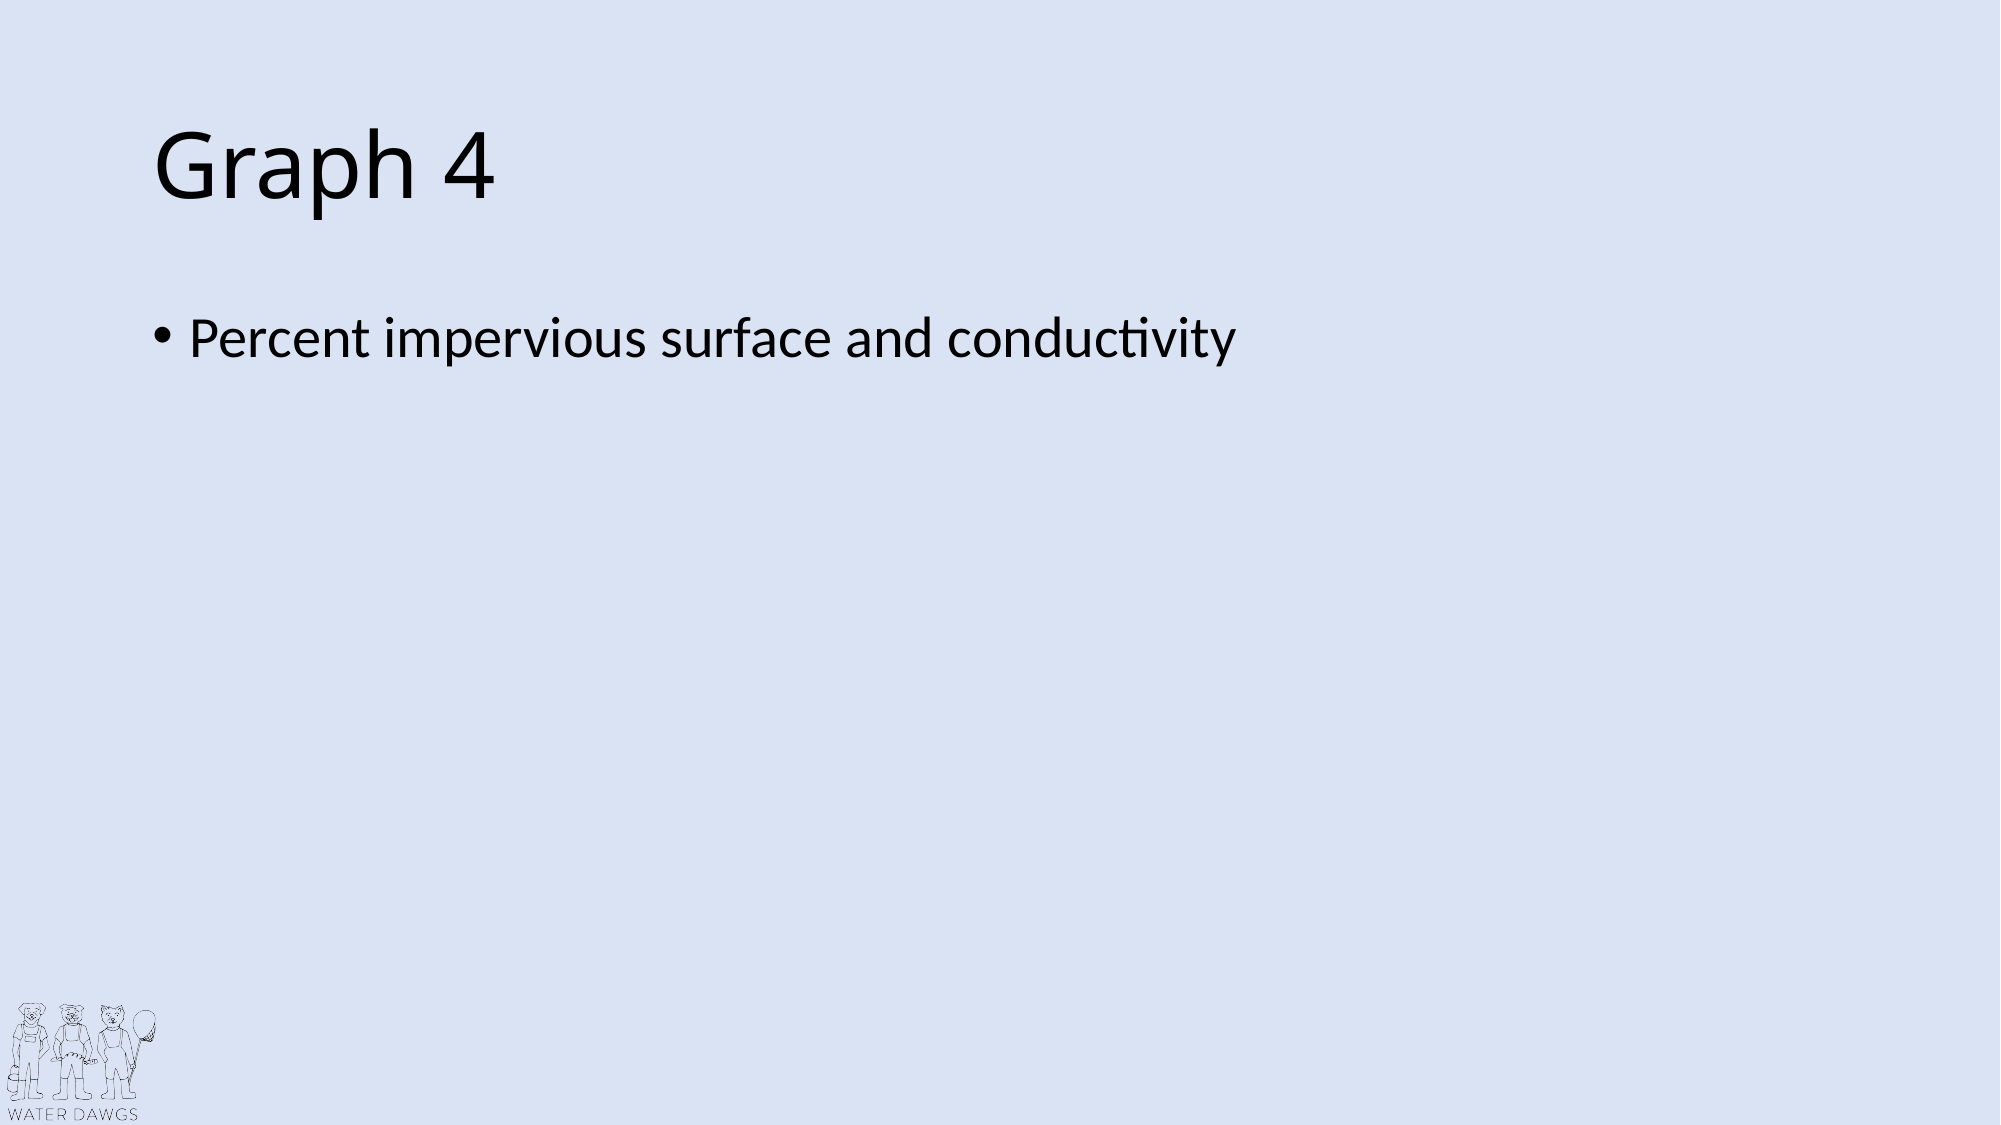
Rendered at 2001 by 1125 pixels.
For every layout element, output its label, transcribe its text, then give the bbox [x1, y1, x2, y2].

list Percent impervious surface and conductivity [137, 299, 1863, 1014]
picture [0, 967, 172, 1125]
title Graph 4 [137, 59, 1863, 278]
